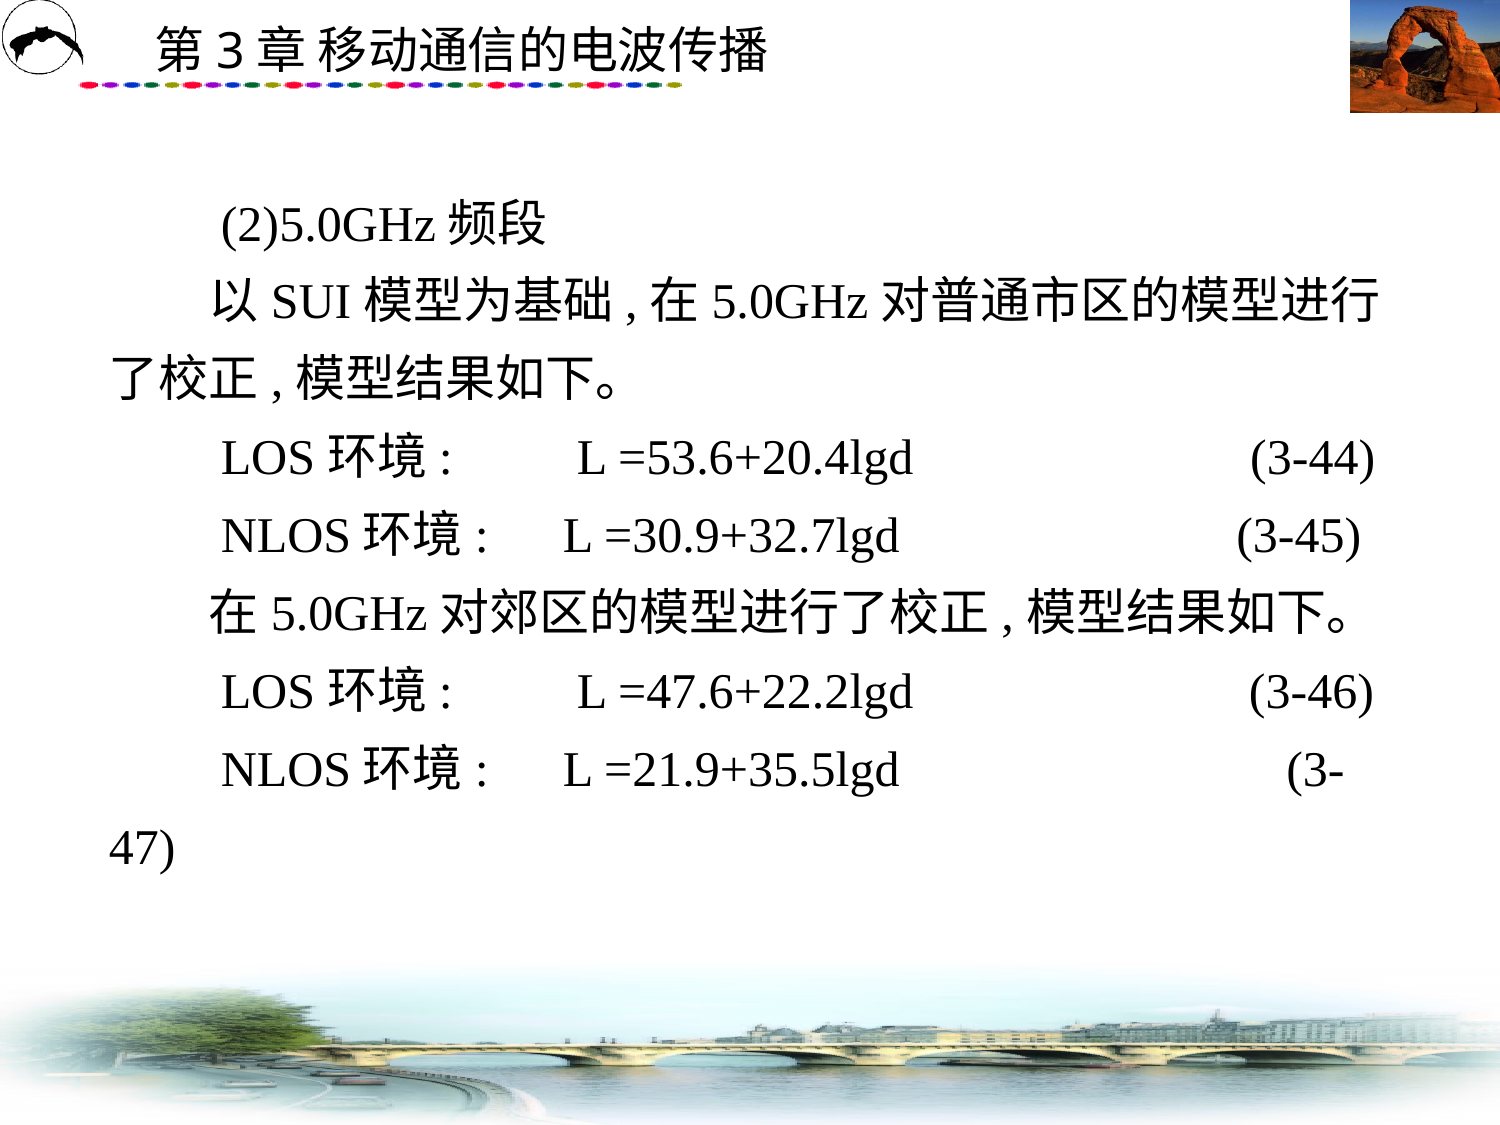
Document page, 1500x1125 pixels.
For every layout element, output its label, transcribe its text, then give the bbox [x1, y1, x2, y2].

picture [0, 0, 100, 75]
picture [0, 962, 1500, 1125]
picture [74, 78, 691, 91]
picture [1350, 0, 1500, 113]
title (2)5.0GHz频段 以SUI模型为基础,在5.0GHz对普通市区的模型进行了校正,模型结果如下。 LOS环境: L =53.6+20.4lgd (3-44) NLOS环境: L =30.9+32.7lgd (3-45) 在5.0GHz对郊区的模型进行了校正,模型结果如下。 LOS环境: L =47.6+22.2lgd (3-46) NLOS环境: L =21.9+35.5lgd (3-47) [93, 87, 1426, 1013]
